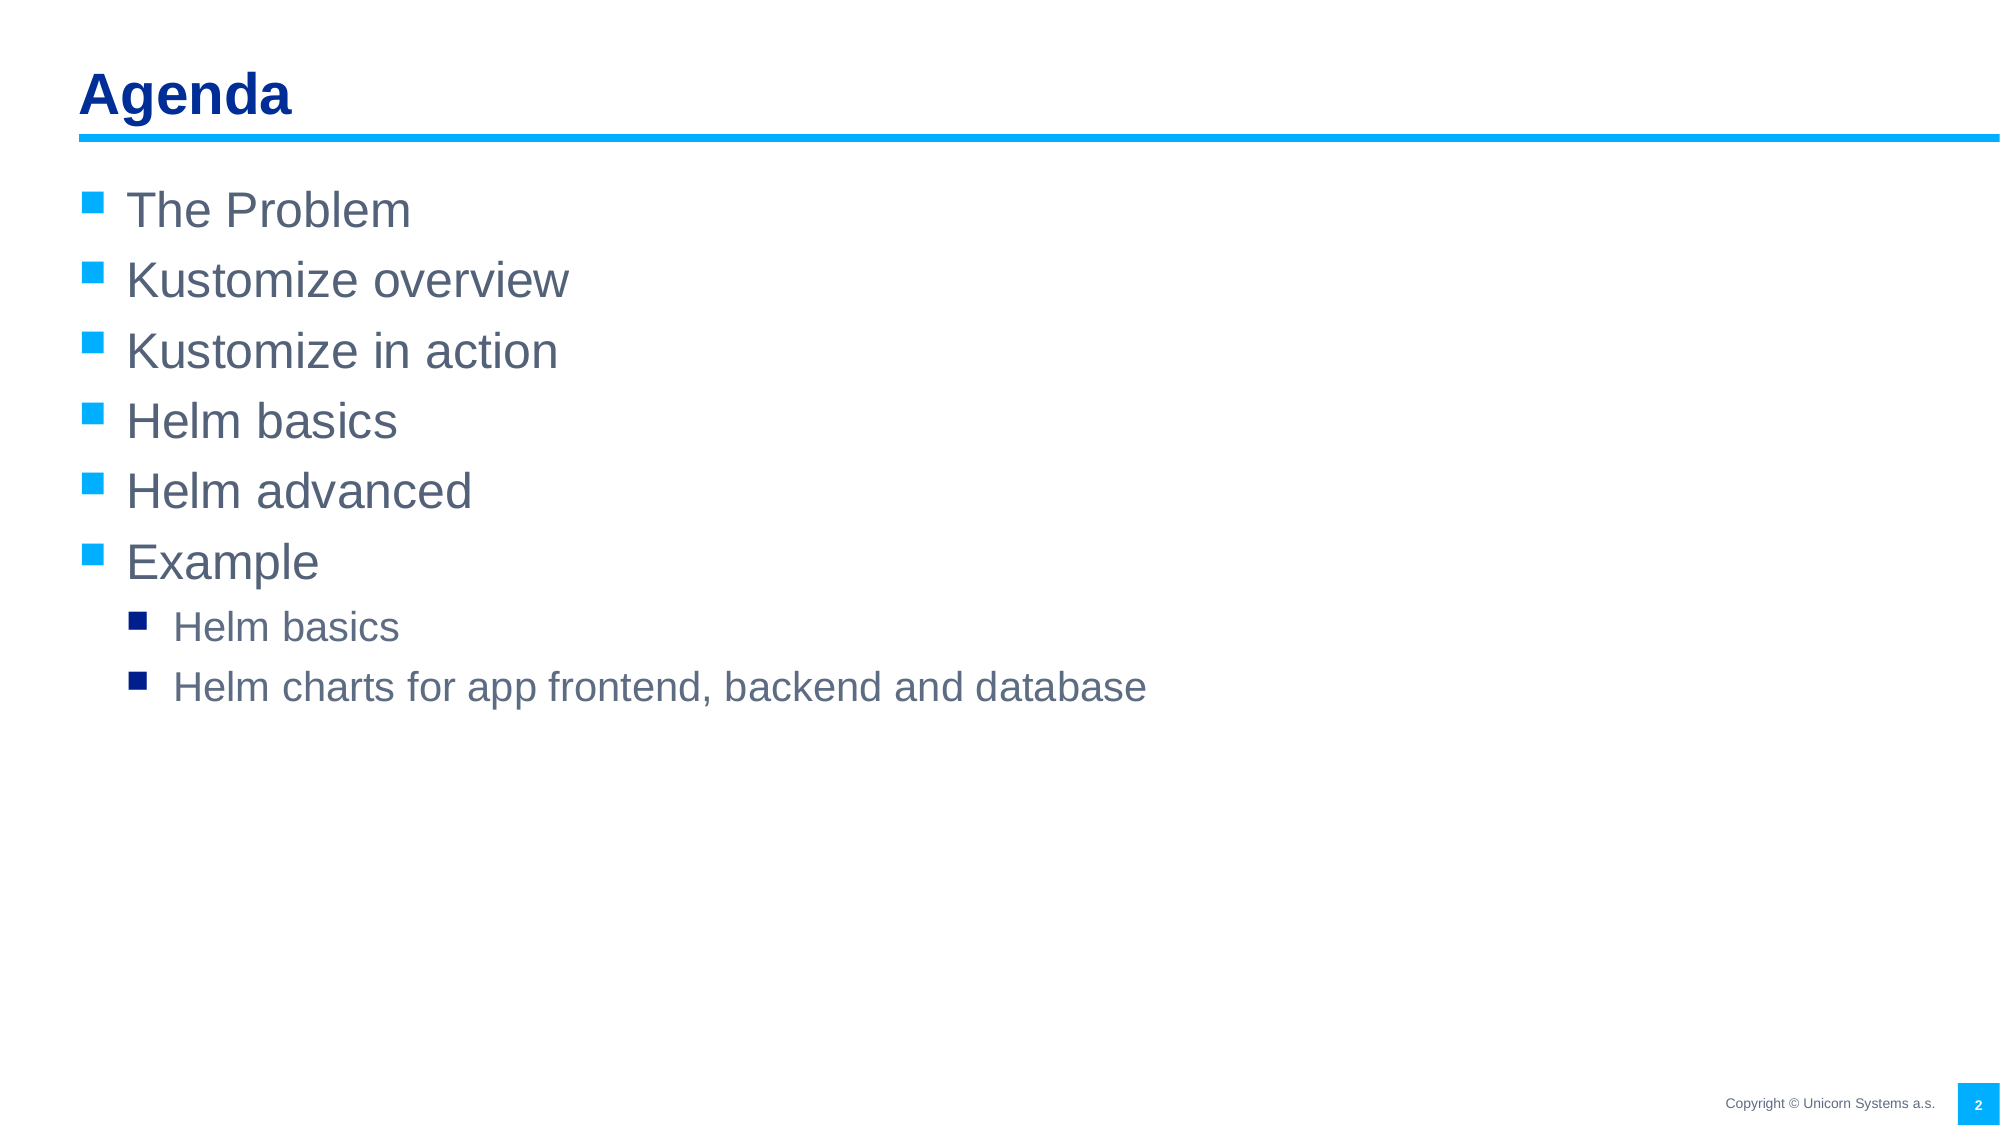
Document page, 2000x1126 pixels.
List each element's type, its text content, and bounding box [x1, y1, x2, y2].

slide_number 2 [1952, 1074, 2000, 1126]
footer Copyright © Unicorn Systems a.s. [1276, 1072, 1952, 1126]
list The Problem Kustomize overview Kustomize in action Helm basics Helm advanced Example Helm basics Helm charts for app frontend, backend and database [78, 177, 1921, 1076]
title Agenda [78, 0, 1921, 134]
